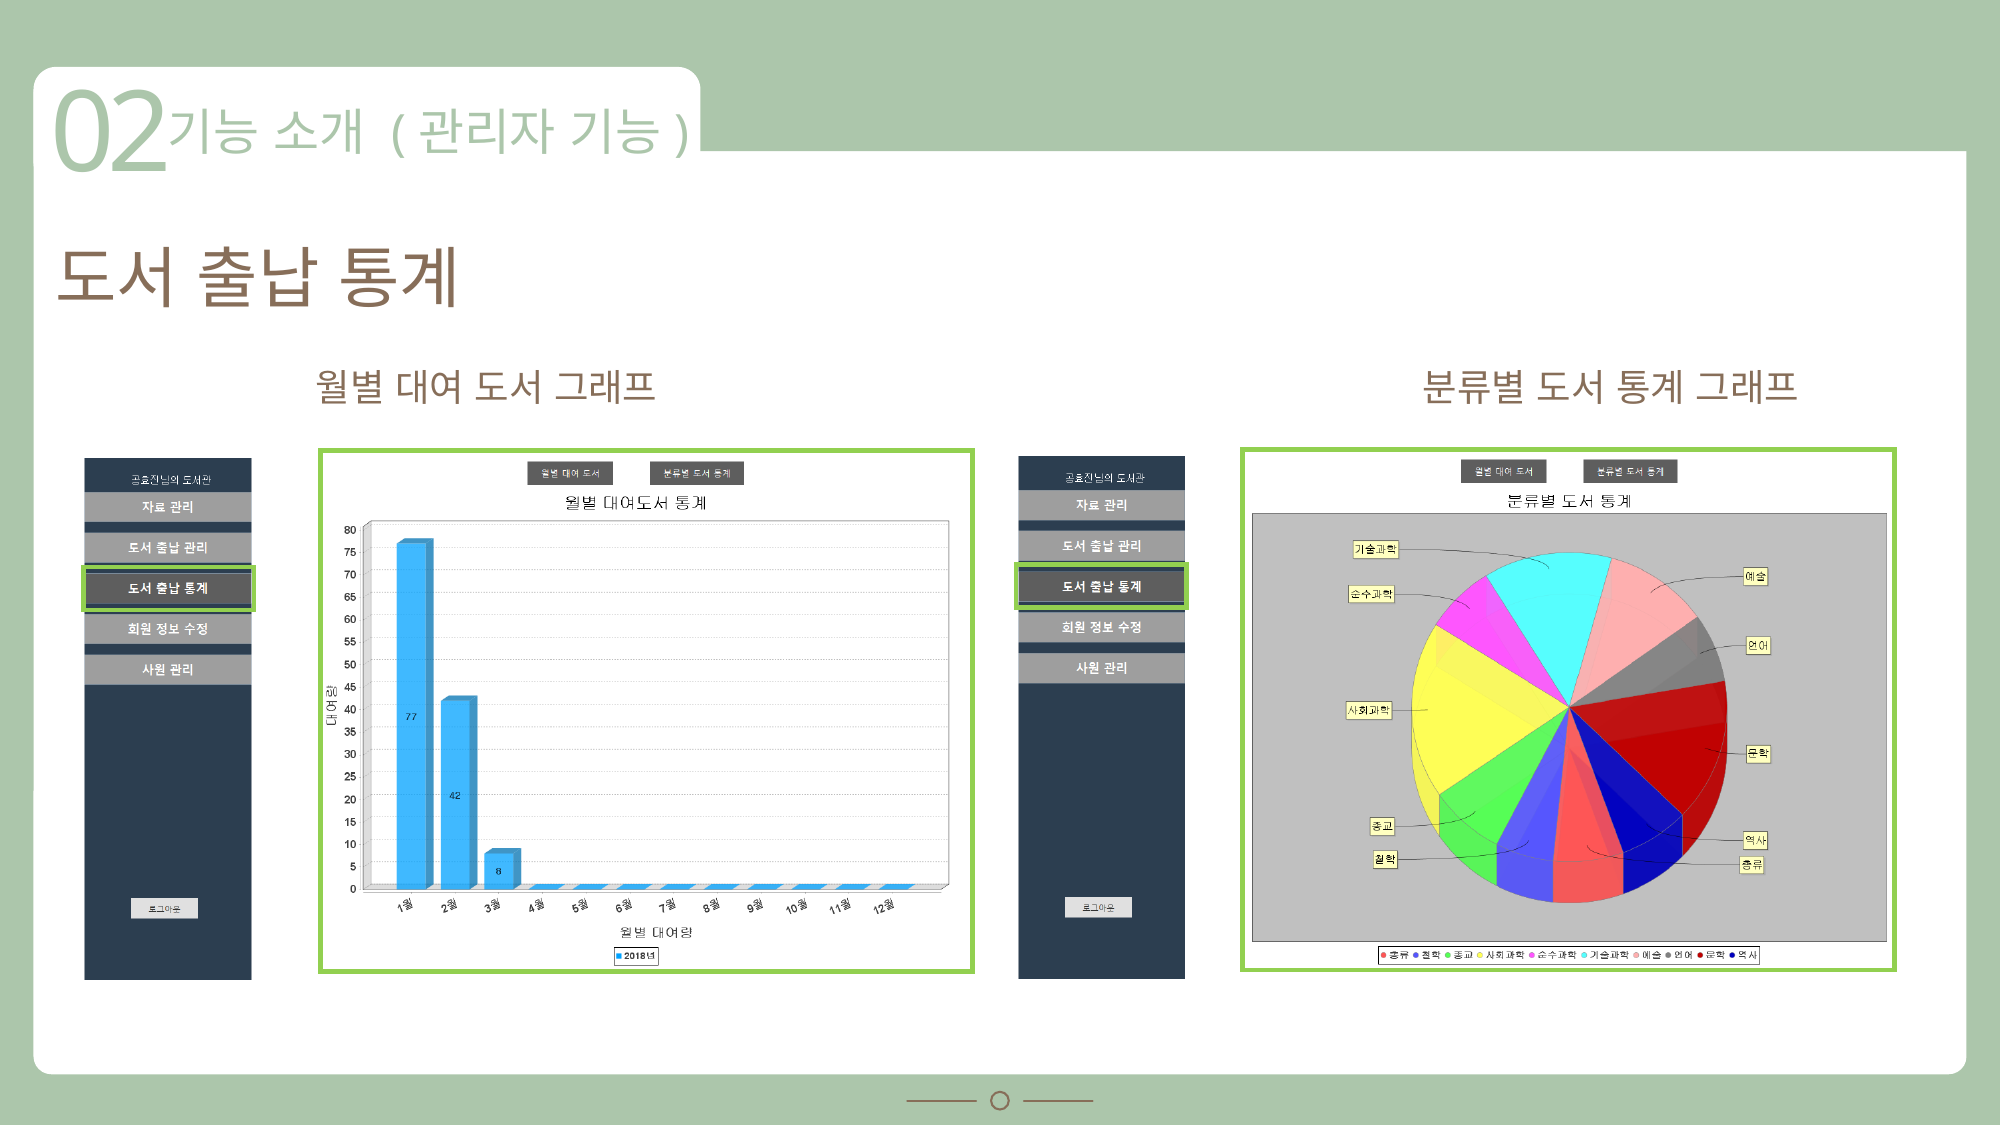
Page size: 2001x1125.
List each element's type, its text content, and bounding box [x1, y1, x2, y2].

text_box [1016, 438, 1951, 981]
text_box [907, 1091, 1093, 1110]
text_box 월별 대여 도서 그래프 분류별 도서 통계 그래프 [300, 356, 1909, 417]
text_box 기능 소개 (관리자 기능) [188, 93, 704, 169]
text_box 도서 출납 통계 [40, 228, 477, 324]
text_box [82, 440, 1018, 983]
text_box 02 [35, 51, 188, 201]
